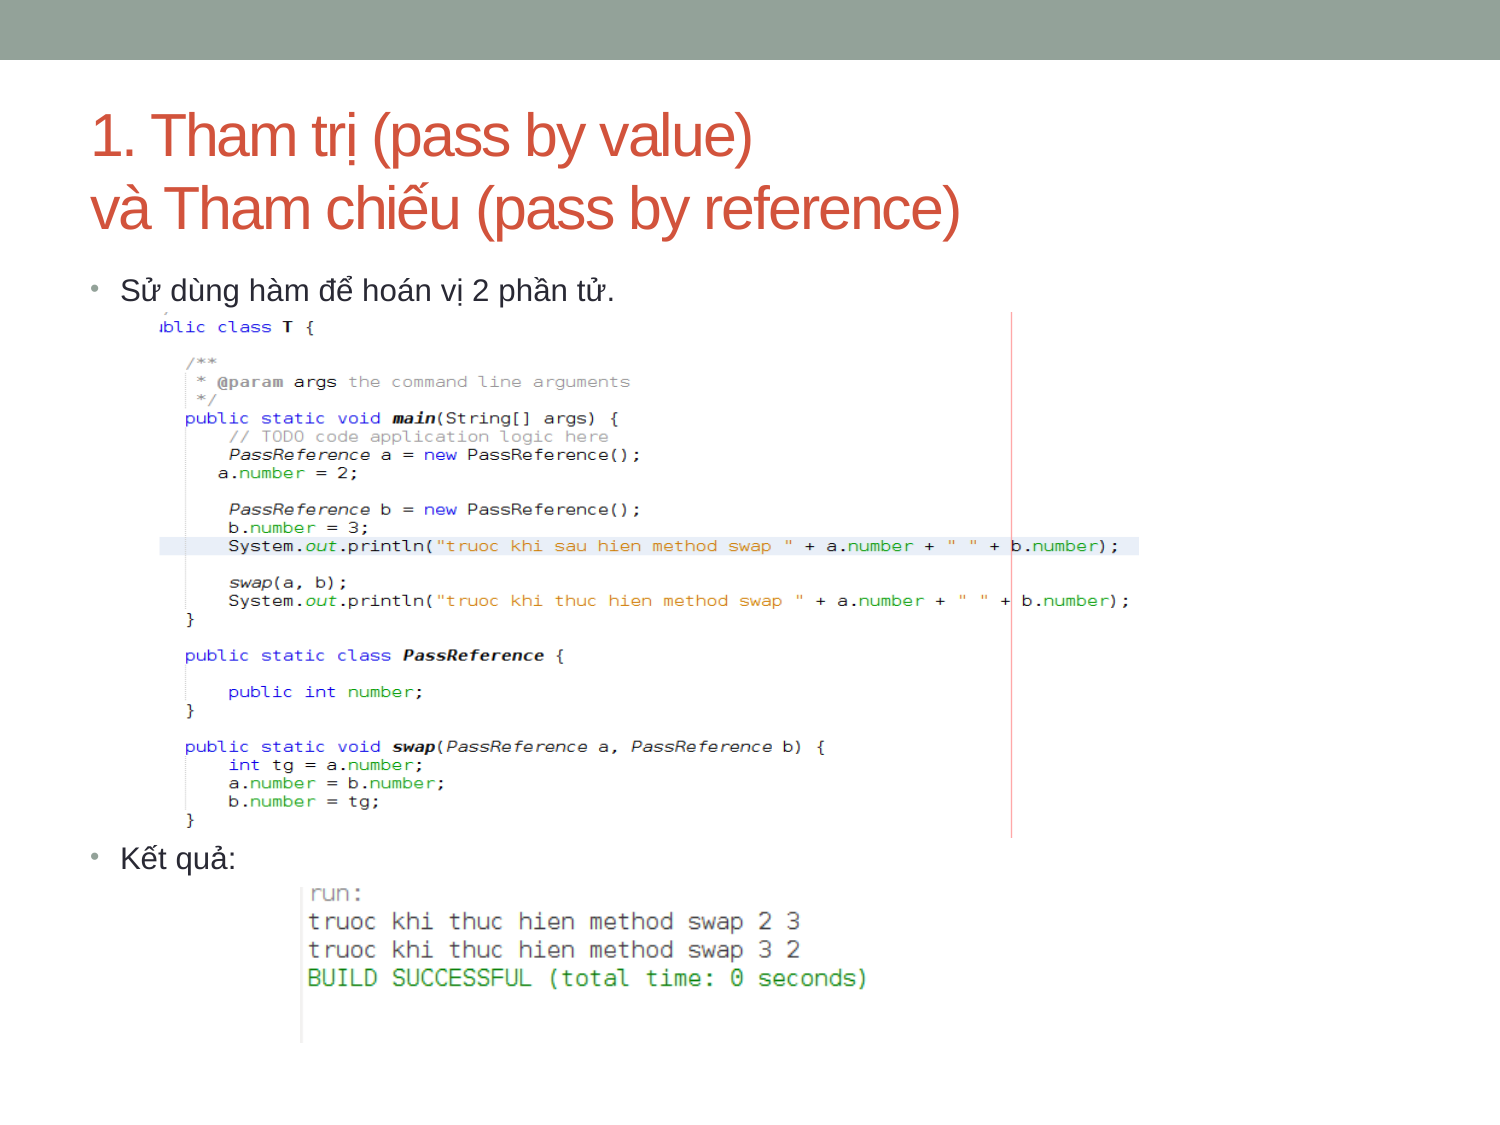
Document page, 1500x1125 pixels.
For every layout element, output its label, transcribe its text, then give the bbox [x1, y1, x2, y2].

picture [149, 312, 1139, 838]
title 1. Tham trị (pass by value) và Tham chiếu (pass by reference) [75, 87, 1425, 250]
list Sử dùng hàm để hoán vị 2 phần tử. Kết quả: [75, 262, 1425, 1063]
picture [299, 887, 1032, 1043]
